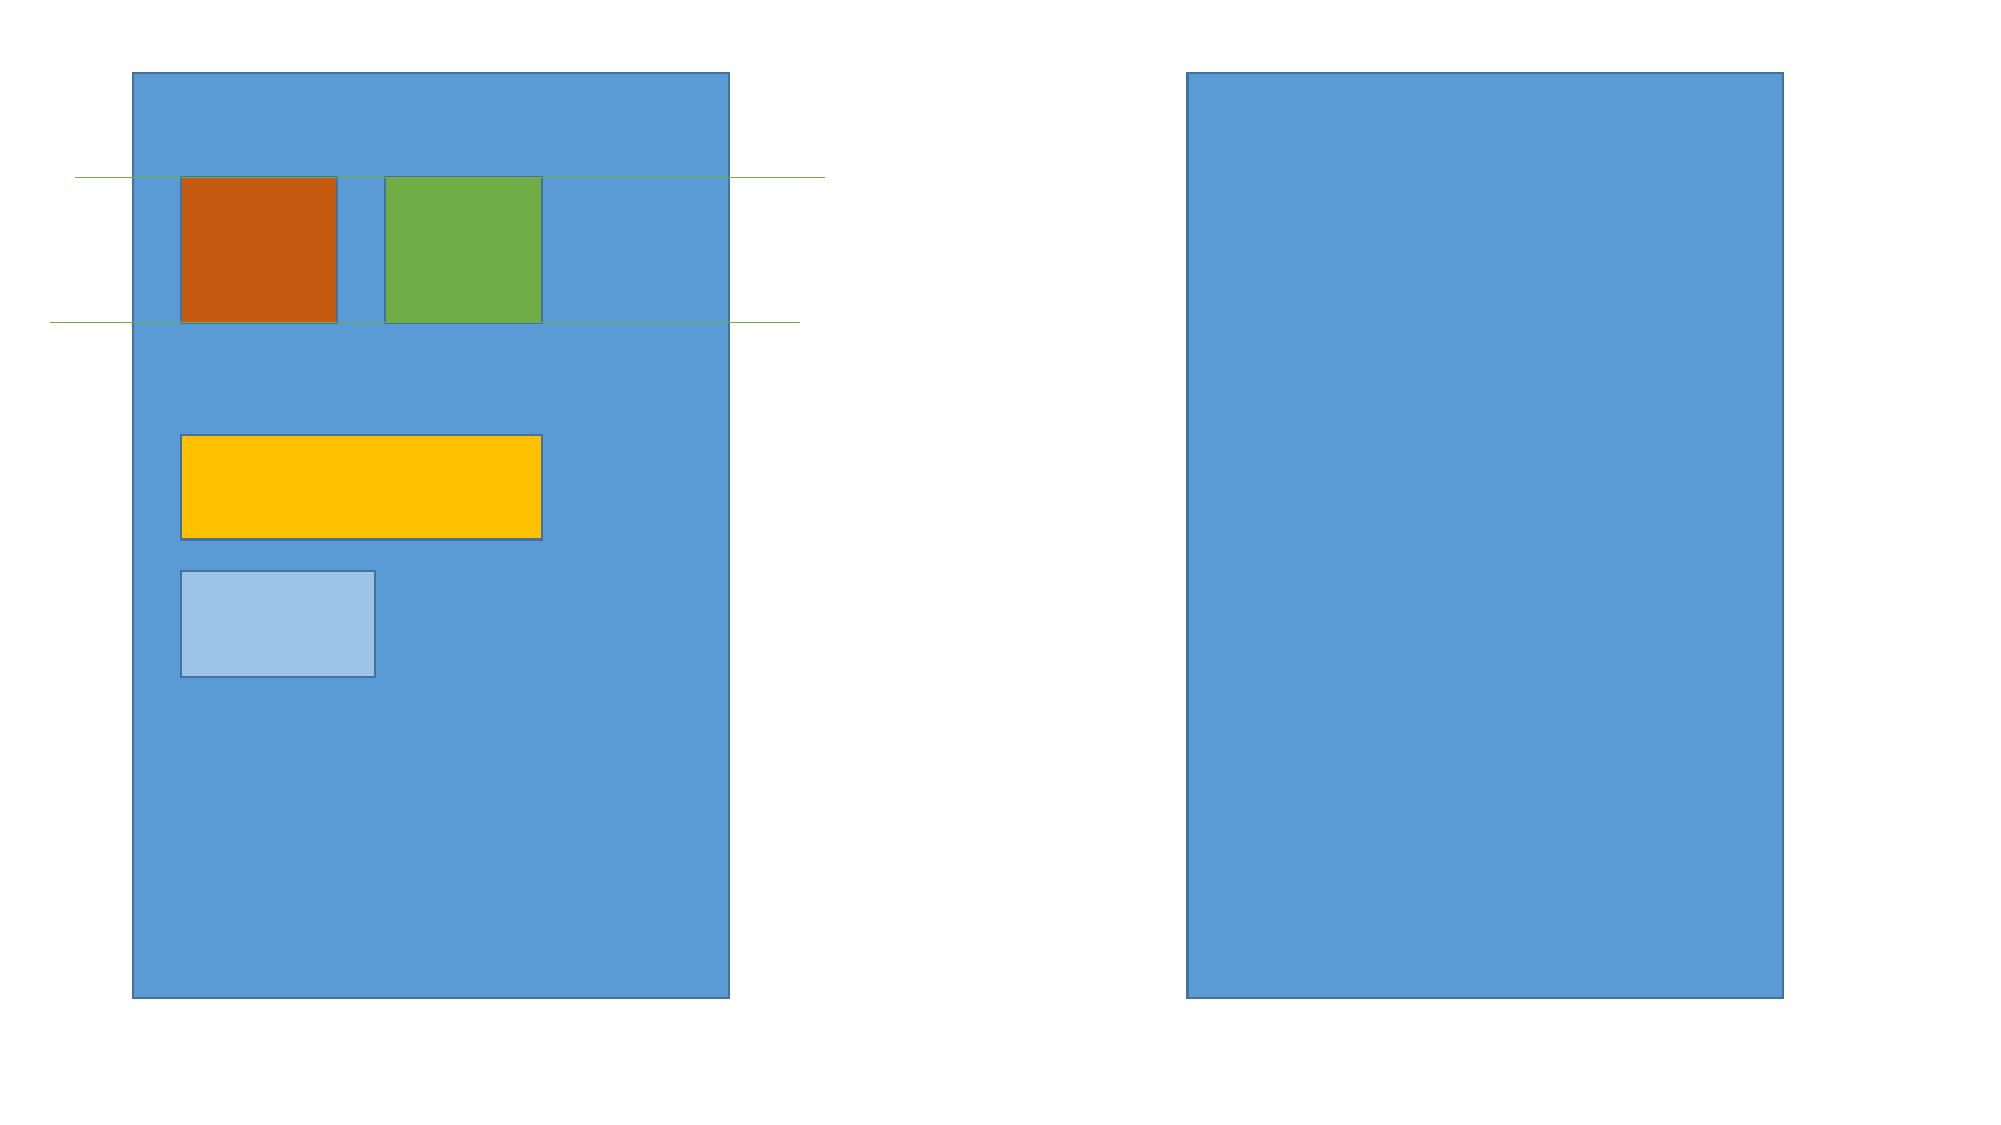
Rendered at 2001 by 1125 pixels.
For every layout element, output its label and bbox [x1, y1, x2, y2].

text_box [1186, 72, 1784, 999]
text_box [338, 178, 384, 322]
text_box [384, 178, 543, 322]
text_box [543, 178, 730, 322]
text_box [132, 72, 730, 177]
text_box [180, 570, 376, 678]
text_box [180, 178, 338, 322]
text_box [132, 323, 730, 999]
text_box [132, 178, 180, 322]
text_box [180, 434, 543, 541]
